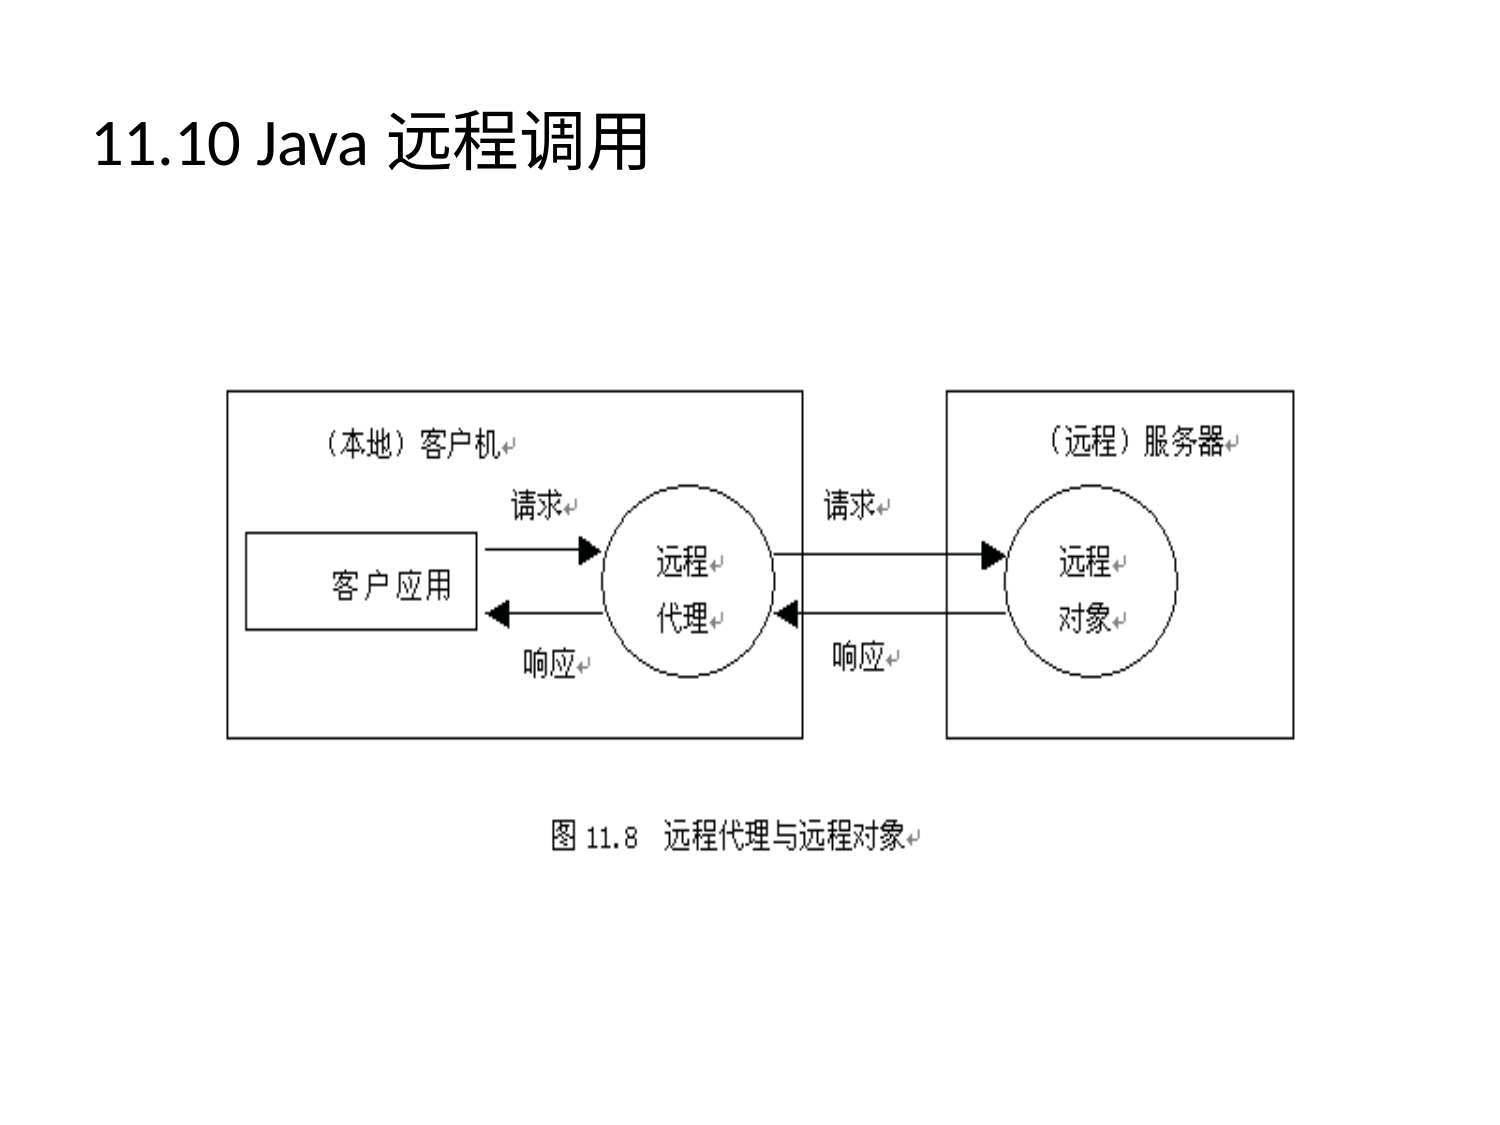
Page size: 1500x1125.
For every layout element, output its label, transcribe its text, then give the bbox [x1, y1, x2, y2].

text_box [210, 379, 1306, 870]
title 11.10 Java远程调用 [75, 45, 1425, 233]
